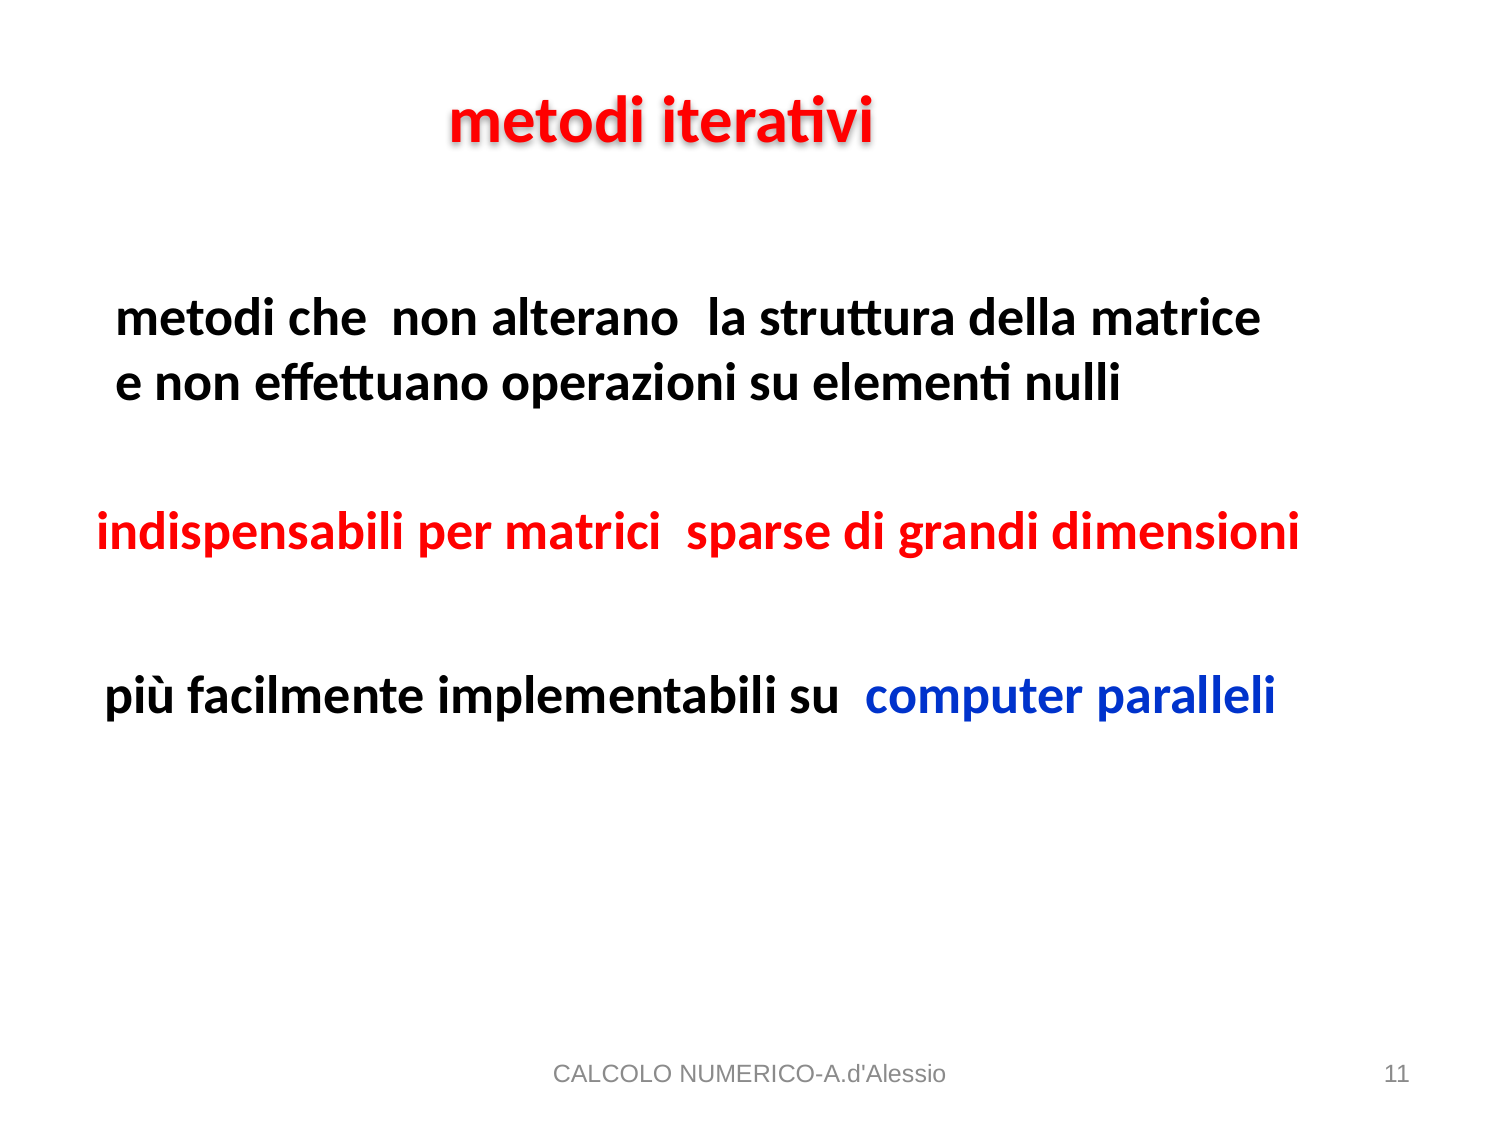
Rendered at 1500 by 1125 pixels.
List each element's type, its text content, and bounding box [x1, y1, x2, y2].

text_box più facilmente implementabili su computer paralleli [63, 650, 1402, 734]
slide_number 11 [1074, 1042, 1425, 1103]
text_box metodi che non alterano la struttura della matrice e non effettuano operazioni su elementi nulli [86, 272, 1373, 421]
text_box metodi iterativi [432, 68, 891, 164]
footer CALCOLO NUMERICO-A.d'Alessio [512, 1042, 988, 1103]
text_box indispensabili per matrici sparse di grandi dimensioni [80, 486, 1373, 570]
